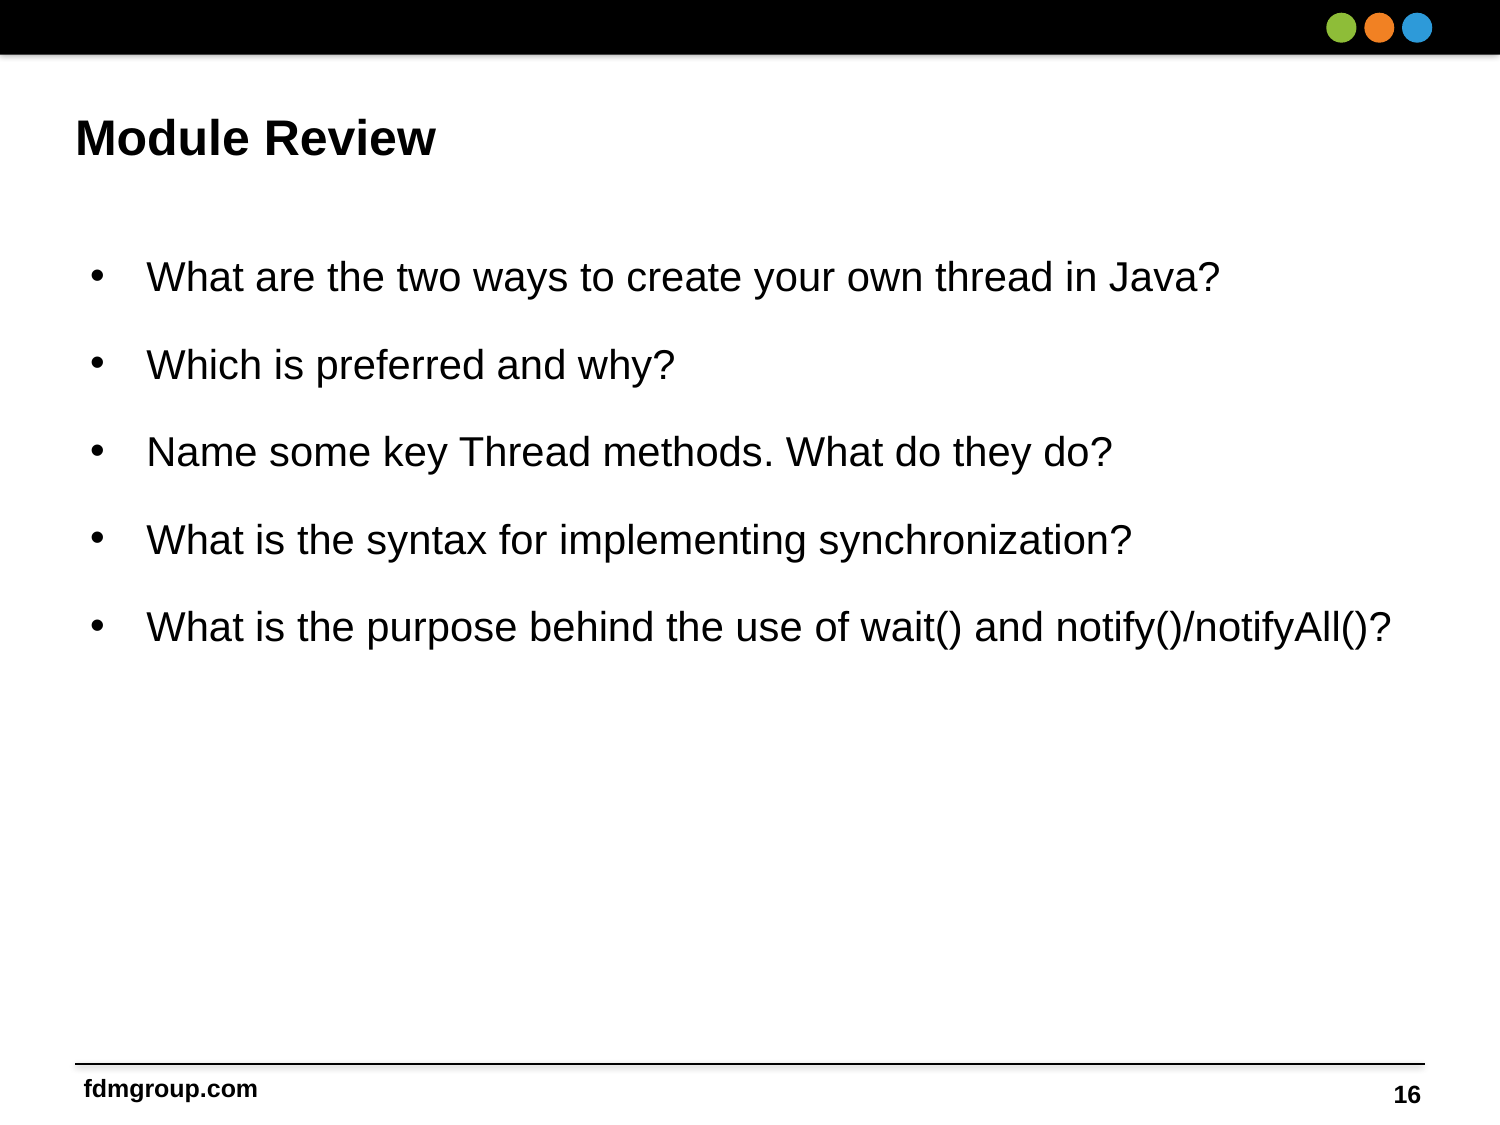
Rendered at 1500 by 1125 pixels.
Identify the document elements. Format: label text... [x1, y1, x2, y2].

title Module Review [75, 105, 1425, 174]
list What are the two ways to create your own thread in Java? Which is preferred and why? Name some key Thread methods. What do they do? What is the syntax for implementing synchronization? What is the purpose behind the use of wait() and notify()/notifyAll()? [75, 217, 1425, 1011]
slide_number 16 [1086, 1063, 1437, 1124]
